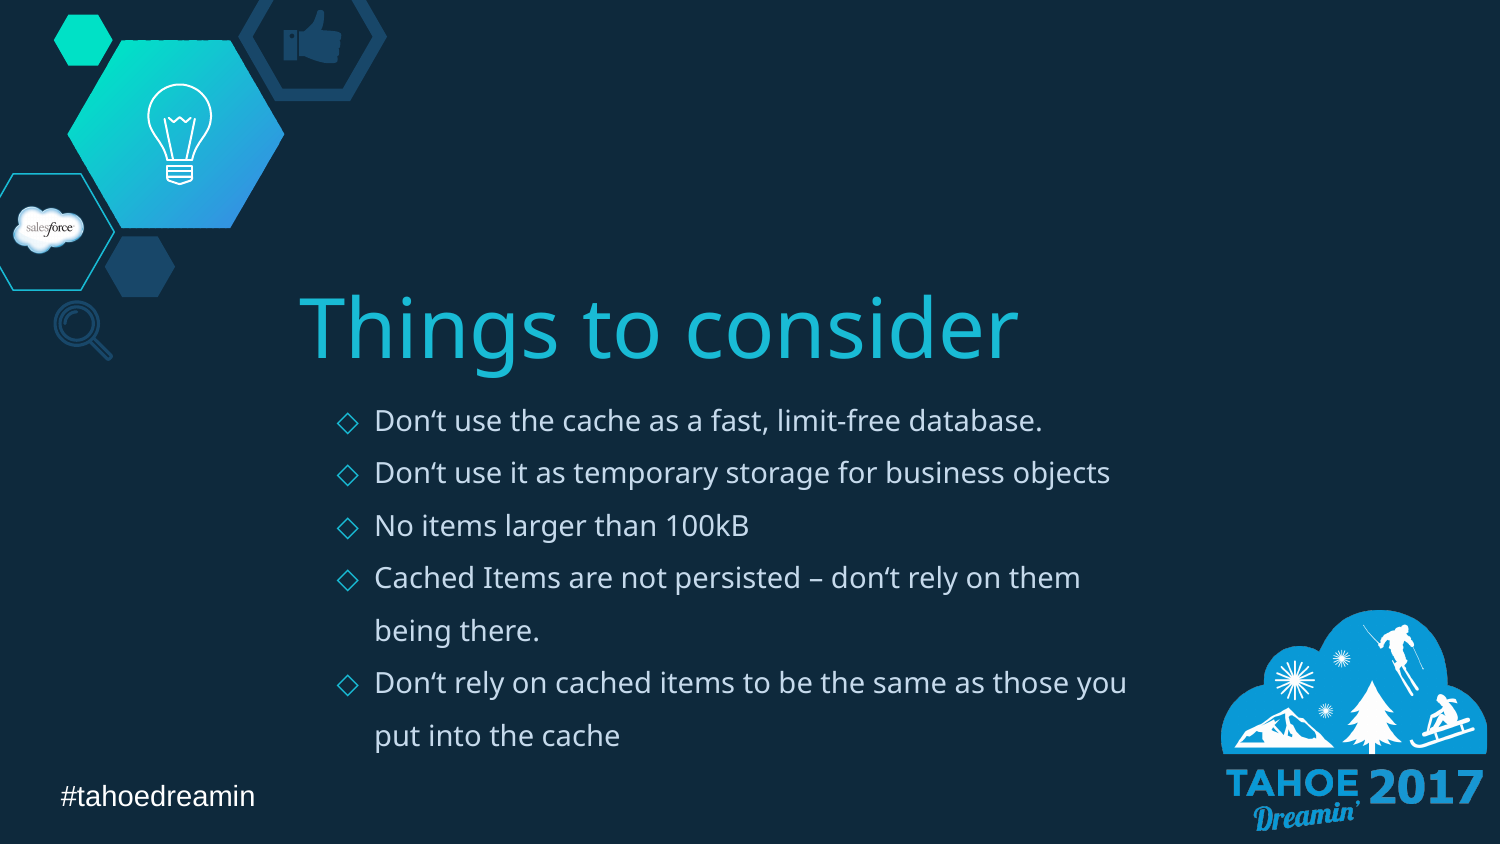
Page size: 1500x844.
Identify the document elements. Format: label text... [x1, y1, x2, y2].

picture [1221, 610, 1364, 725]
picture [1379, 625, 1413, 674]
picture [1336, 653, 1348, 664]
picture [1221, 683, 1488, 831]
picture [1263, 809, 1268, 827]
list Don‘t use the cache as a fast, limit-free database. Don‘t use it as temporary storage for business objects No items larger than 100kB Cached Items are not persisted – don‘t rely on them being there. Don‘t rely on cached items to be the same as those you put into the cache [284, 369, 1183, 754]
picture [1276, 672, 1314, 689]
picture [1236, 709, 1332, 747]
title Things to consider [284, 284, 1350, 391]
picture [1404, 682, 1413, 695]
picture [1411, 680, 1418, 690]
picture [1321, 705, 1331, 716]
picture [6, 202, 91, 259]
picture [1394, 610, 1488, 724]
picture [1411, 695, 1474, 747]
